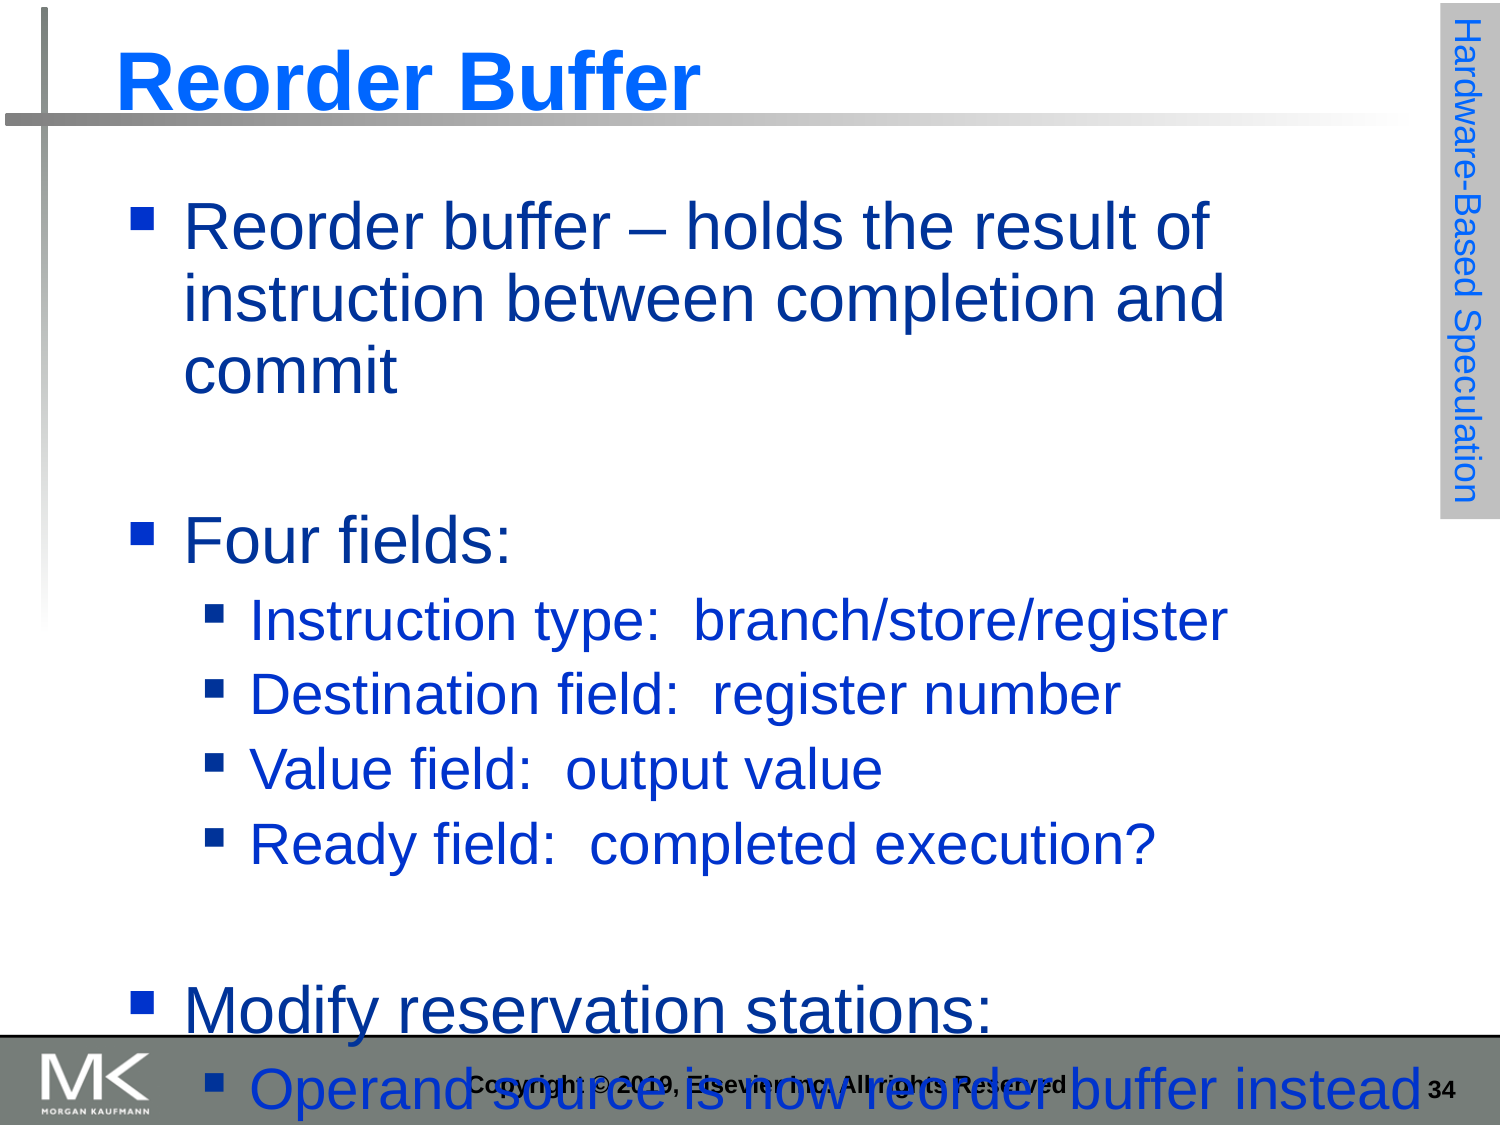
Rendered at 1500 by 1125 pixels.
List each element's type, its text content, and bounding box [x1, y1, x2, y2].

list Reorder buffer – holds the result of instruction between completion and commit Four fields: Instruction type: branch/store/register Destination field: register number Value field: output value Ready field: completed execution? Modify reservation stations: Operand source is now reorder buffer instead of functional unit [111, 184, 1470, 1024]
title Reorder Buffer [100, 17, 1440, 135]
footer Copyright © 2019, Elsevier Inc. All rights Reserved [170, 1046, 1365, 1106]
text_box Hardware-Based Speculation [1440, 3, 1500, 520]
picture [29, 1046, 160, 1123]
